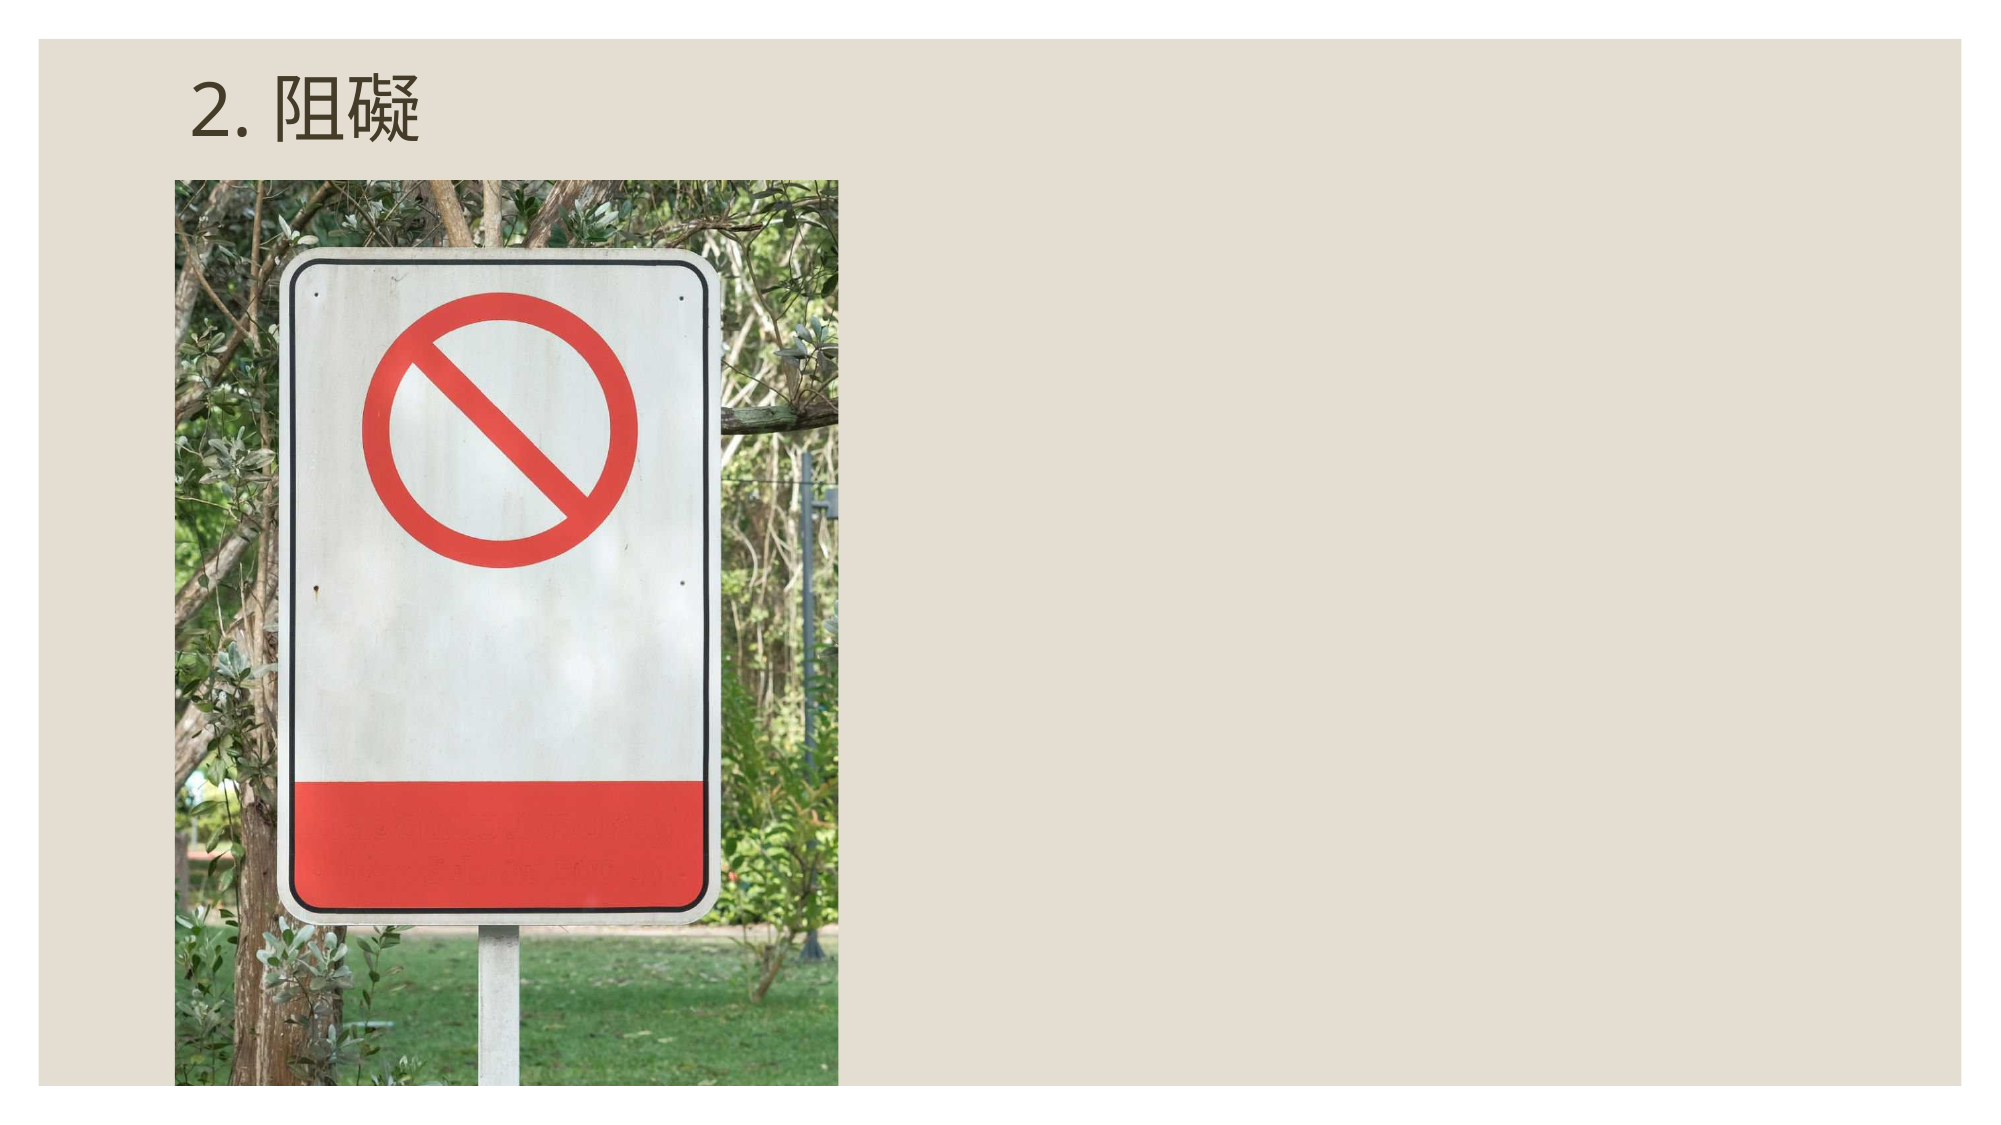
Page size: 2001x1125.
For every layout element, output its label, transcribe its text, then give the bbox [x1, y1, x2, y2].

title 2.阻礙 [174, 0, 1825, 225]
picture [174, 180, 839, 1086]
